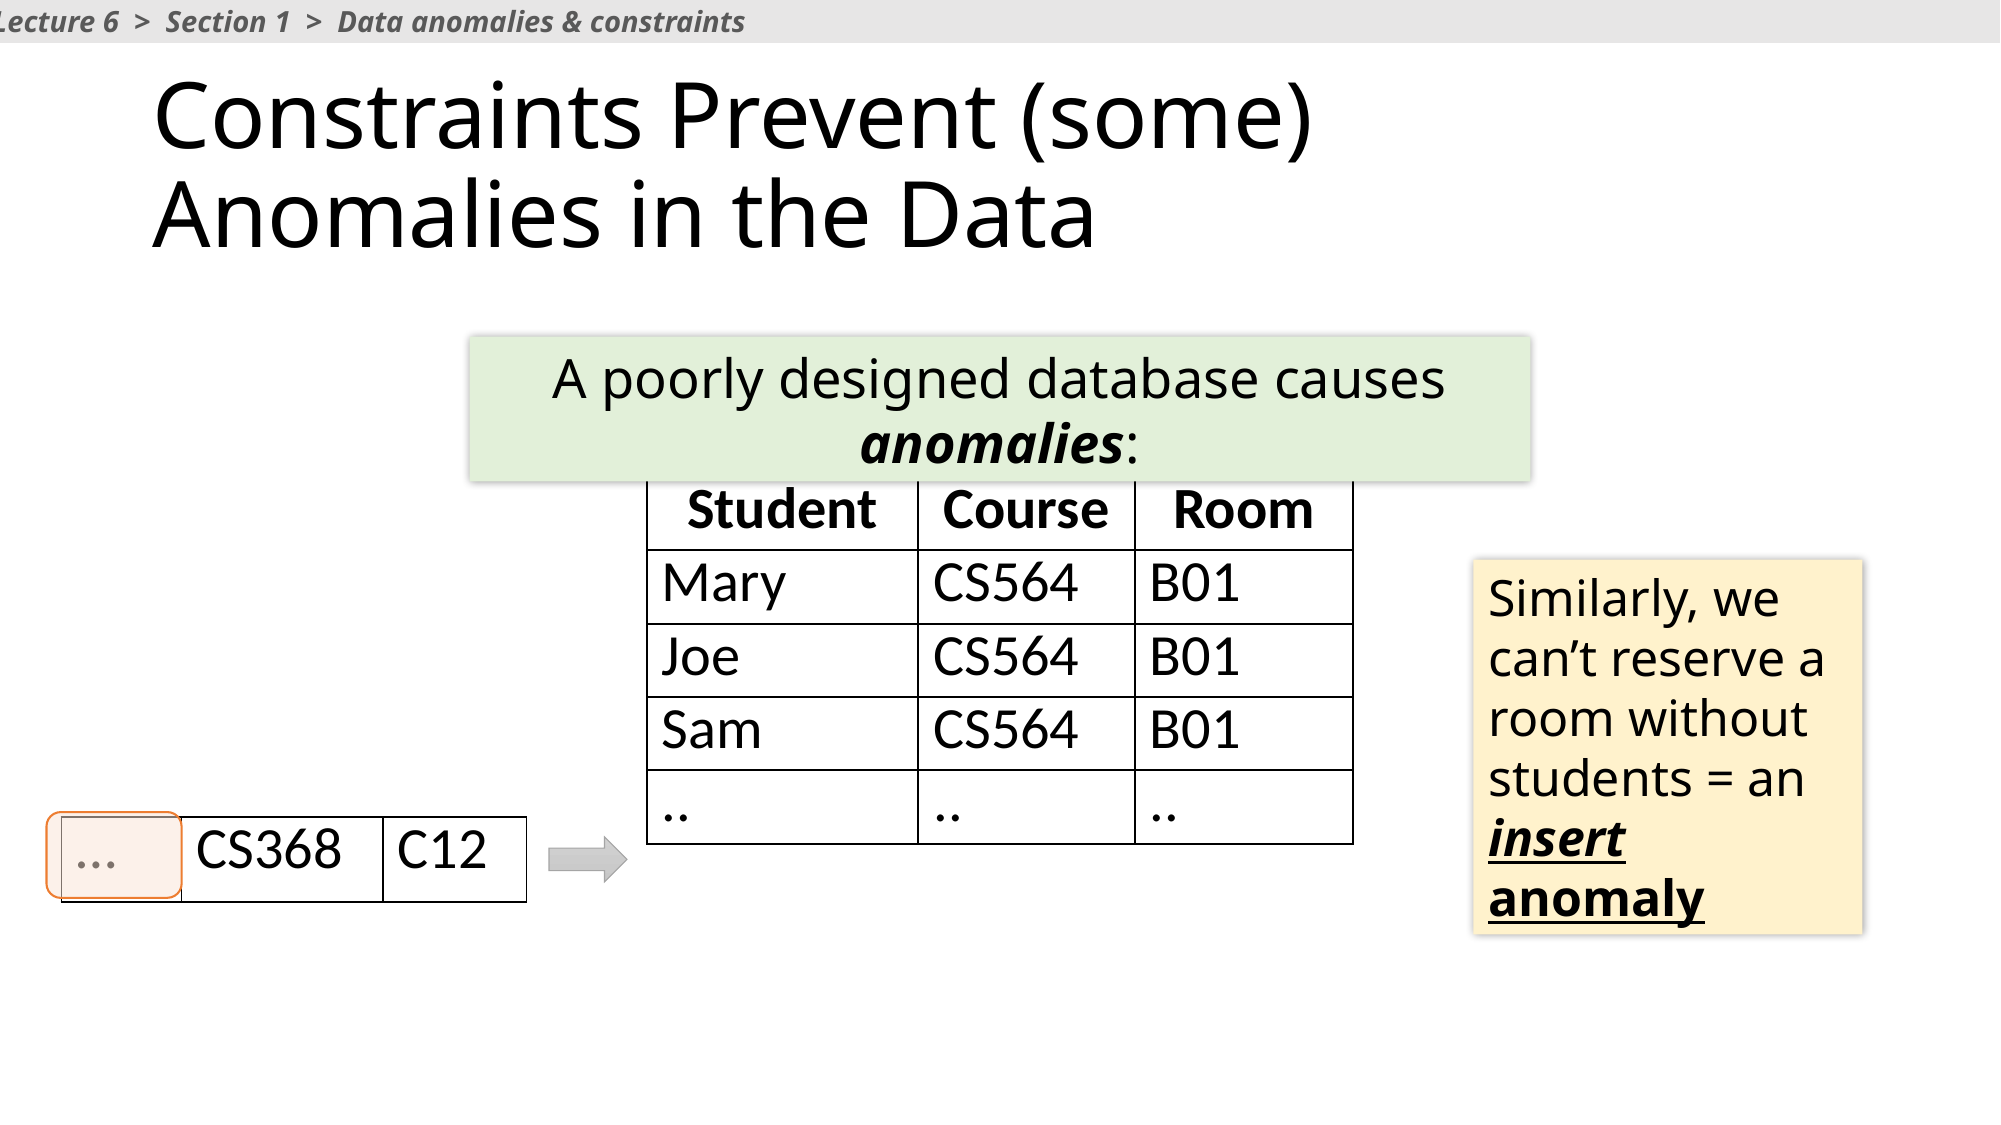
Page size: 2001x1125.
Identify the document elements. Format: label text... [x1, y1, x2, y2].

table_cell Sam [648, 698, 917, 769]
table_header C12 [384, 818, 526, 901]
table_cell Mary [648, 551, 917, 623]
table_cell .. [1136, 771, 1352, 843]
table_cell B01 [1136, 698, 1352, 769]
table_header … [62, 893, 181, 901]
text_box [45, 811, 183, 899]
table_cell CS564 [919, 625, 1134, 696]
table_header Student [648, 490, 917, 549]
table_cell .. [919, 771, 1134, 843]
table_header CS368 [182, 818, 382, 901]
table_cell B01 [1136, 625, 1352, 696]
text_box [548, 835, 628, 884]
table_header Room [1136, 490, 1352, 549]
text_box A poorly designed database causes anomalies: [469, 336, 1531, 482]
table_cell CS564 [919, 551, 1134, 623]
table_cell CS564 [919, 698, 1134, 769]
text_box Similarly, we can’t reserve a room without students = an insert anomaly [1473, 559, 1863, 935]
table_header Course [919, 490, 1134, 549]
title Constraints Prevent (some) Anomalies in the Data [137, 59, 1863, 278]
table_cell Joe [648, 625, 917, 696]
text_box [0, 0, 2000, 47]
table_cell .. [648, 771, 917, 843]
table_cell B01 [1136, 551, 1352, 623]
